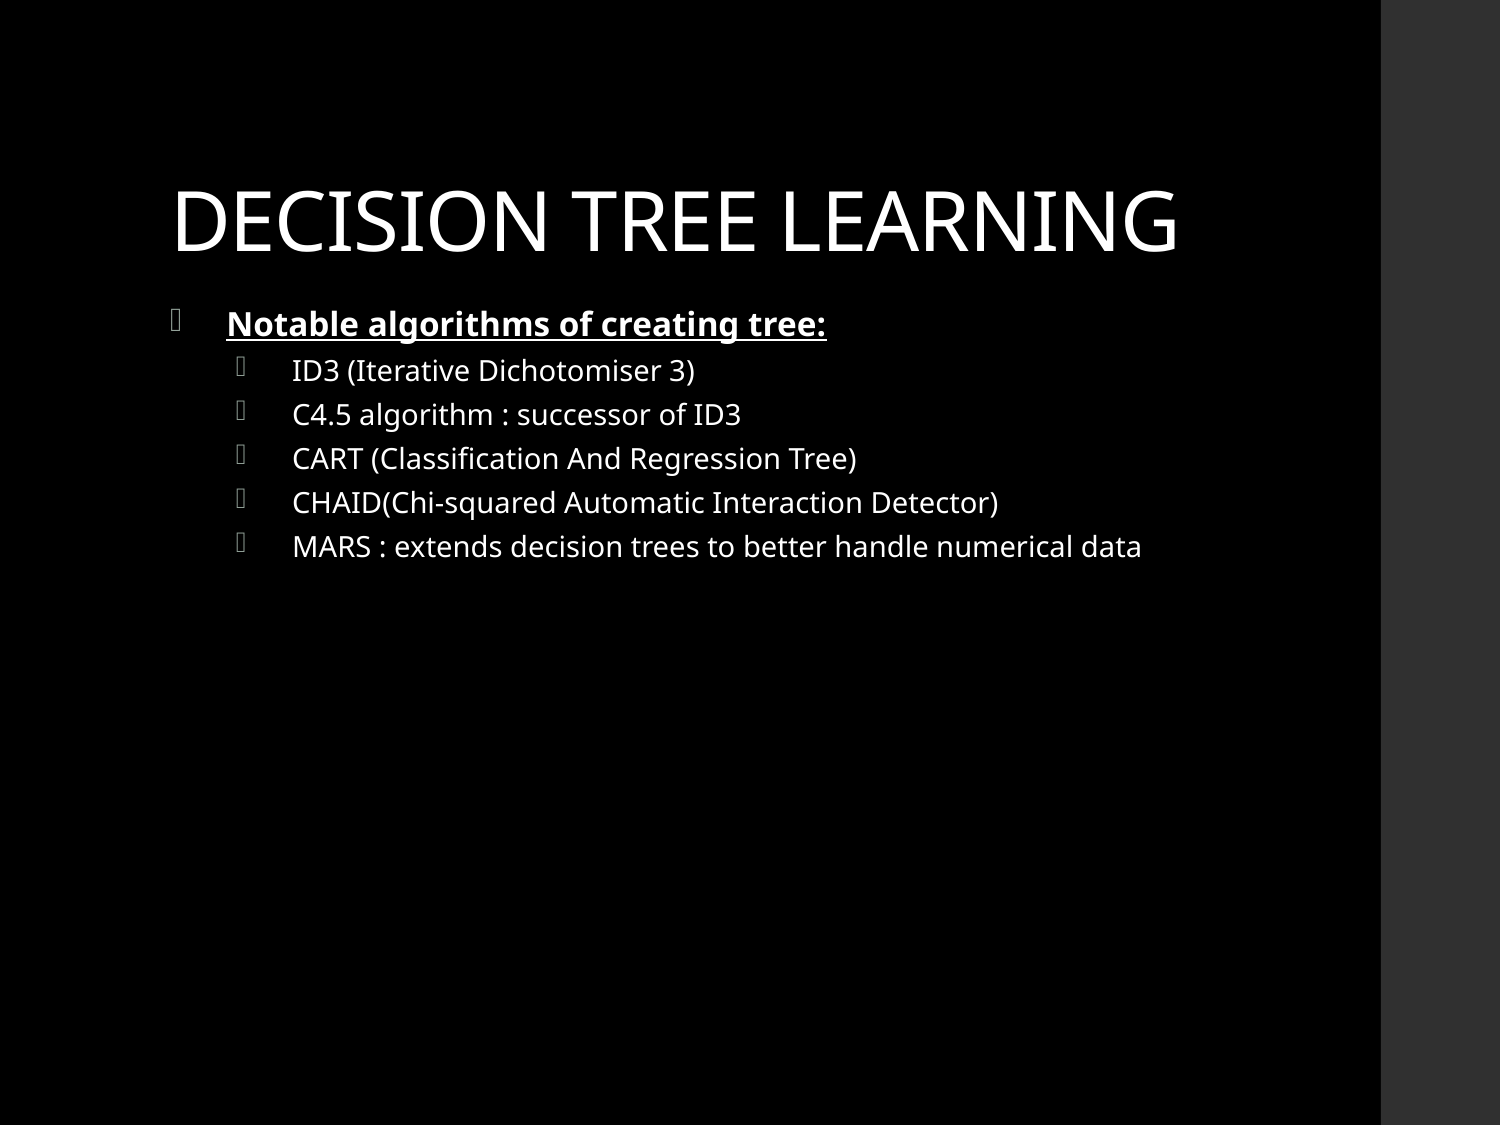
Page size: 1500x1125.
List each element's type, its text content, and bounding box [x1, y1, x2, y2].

list Notable algorithms of creating tree: ID3 (Iterative Dichotomiser 3) C4.5 algorithm : successor of ID3 CART (Classification And Regression Tree) CHAID(Chi-squared Automatic Interaction Detector) MARS : extends decision trees to better handle numerical data [155, 299, 1213, 1014]
title DECISION TREE LEARNING [155, 60, 1348, 278]
